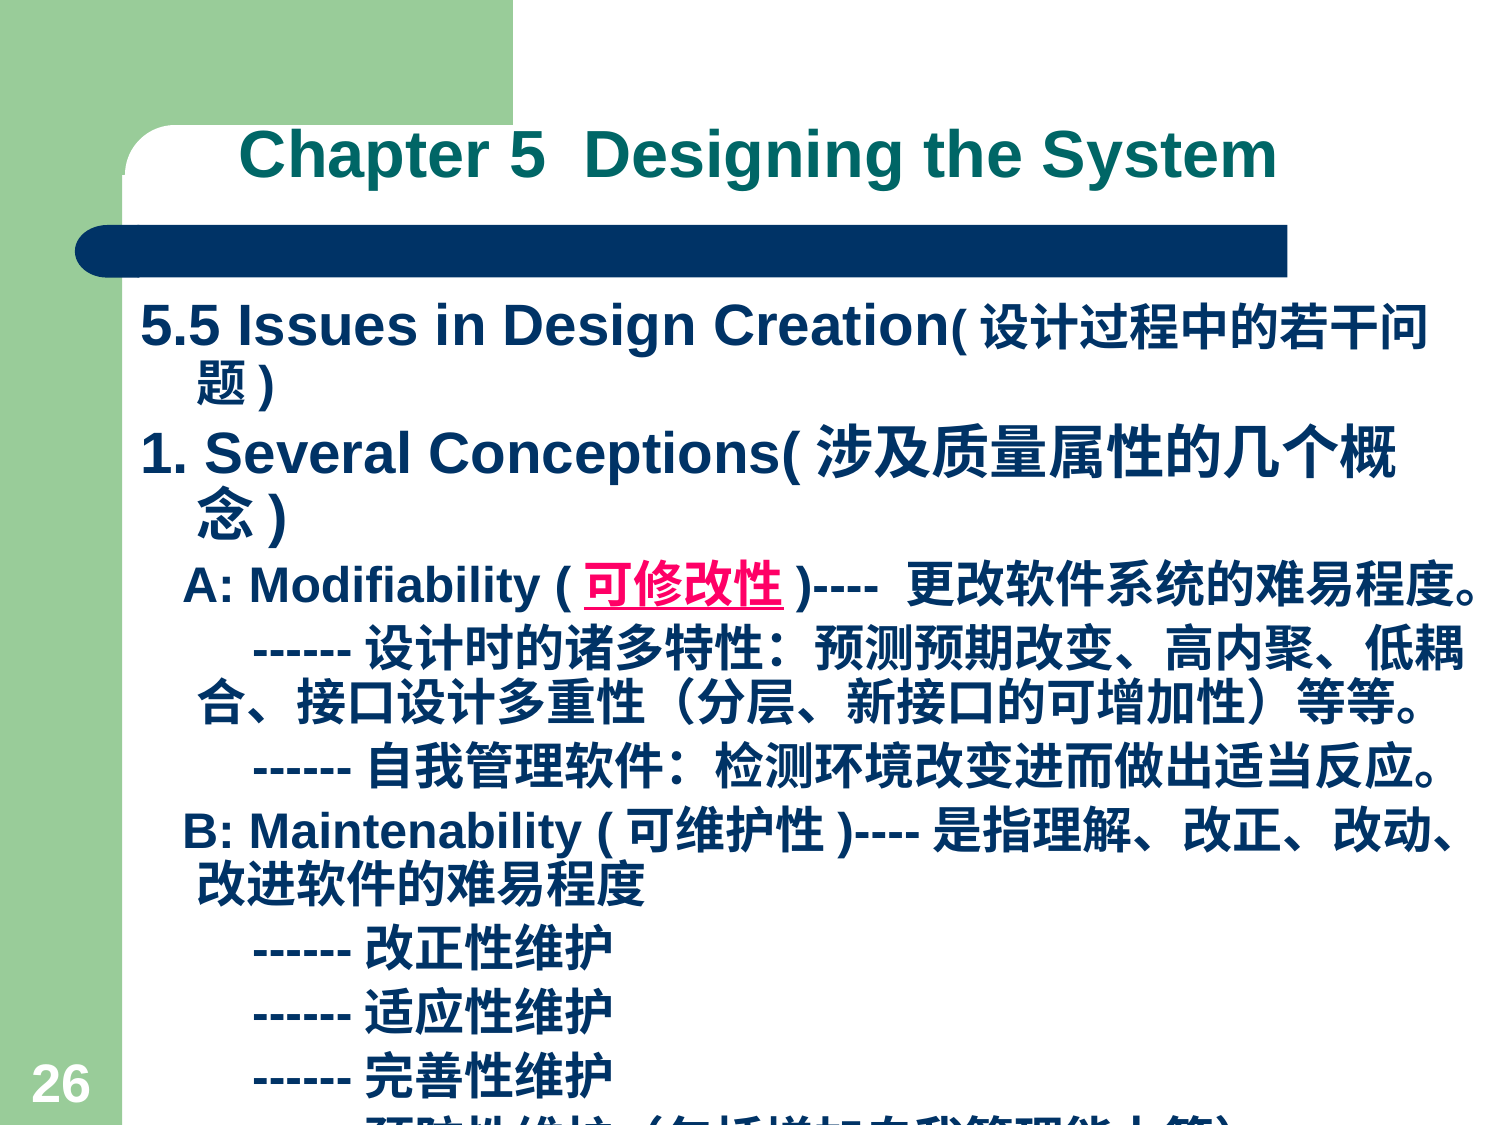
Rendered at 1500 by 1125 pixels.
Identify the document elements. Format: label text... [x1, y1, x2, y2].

list 5.5 Issues in Design Creation(设计过程中的若干问题) 1. Several Conceptions(涉及质量属性的几个概念) A: Modifiability (可修改性)---- 更改软件系统的难易程度。 ------设计时的诸多特性：预测预期改变、高内聚、低耦合、接口设计多重性（分层、新接口的可增加性）等等。 ------自我管理软件：检测环境改变进而做出适当反应。 B: Maintenability (可维护性)----是指理解、改正、改动、改进软件的难易程度 ------改正性维护 ------适应性维护 ------完善性维护 ------预防性维护（包括增加自我管理能力等）。 [124, 287, 1500, 1125]
title Chapter 5 Designing the System [149, 62, 1463, 201]
slide_number 26 [13, 1040, 111, 1122]
